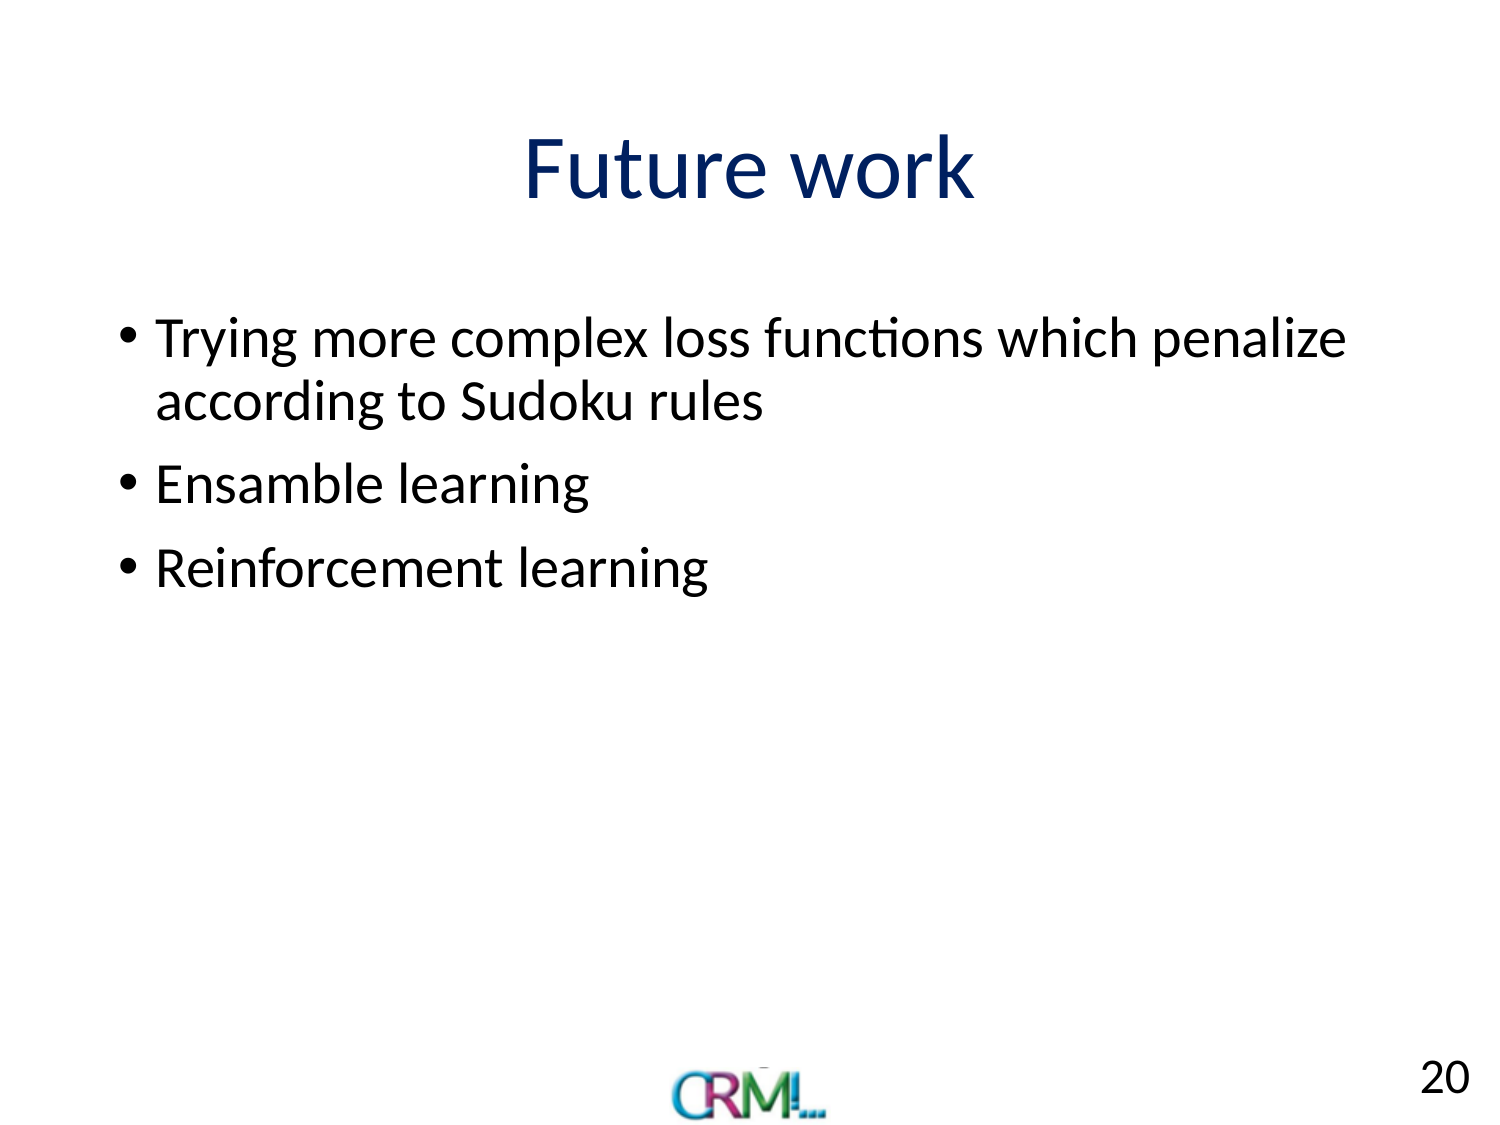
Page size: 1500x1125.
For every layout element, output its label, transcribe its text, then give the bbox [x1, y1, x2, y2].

list Trying more complex loss functions which penalize according to Sudoku rules Ensamble learning Reinforcement learning [103, 299, 1397, 1014]
title Future work [103, 59, 1397, 278]
picture [669, 1067, 831, 1125]
text_box 20 [1404, 1043, 1500, 1125]
